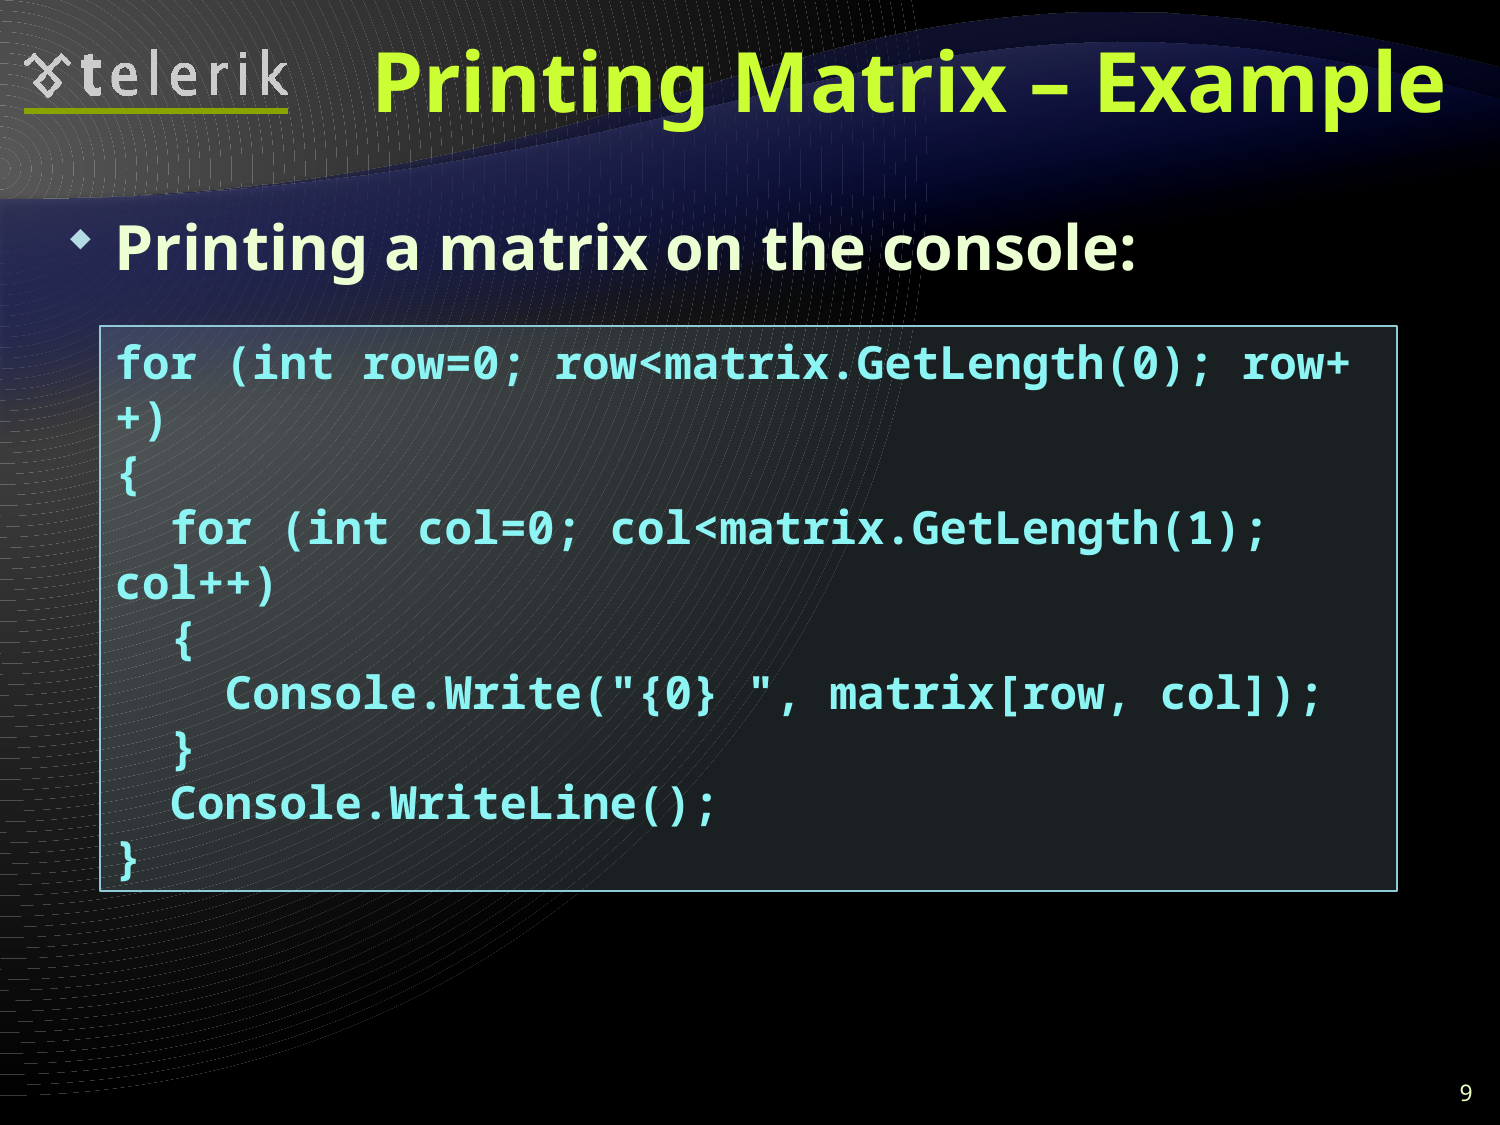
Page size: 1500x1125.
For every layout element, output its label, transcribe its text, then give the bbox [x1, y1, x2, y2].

title Printing Matrix – Example [300, 12, 1463, 163]
list Printing a matrix on the console: [53, 196, 1447, 1071]
text_box for (int row=0; row<matrix.GetLength(0); row++) { for (int col=0; col<matrix.GetLength(1); col++) { Console.Write("{0} ", matrix[row, col]); } Console.WriteLine(); } [99, 326, 1397, 891]
picture [24, 49, 288, 114]
slide_number 9 [1412, 1074, 1488, 1113]
